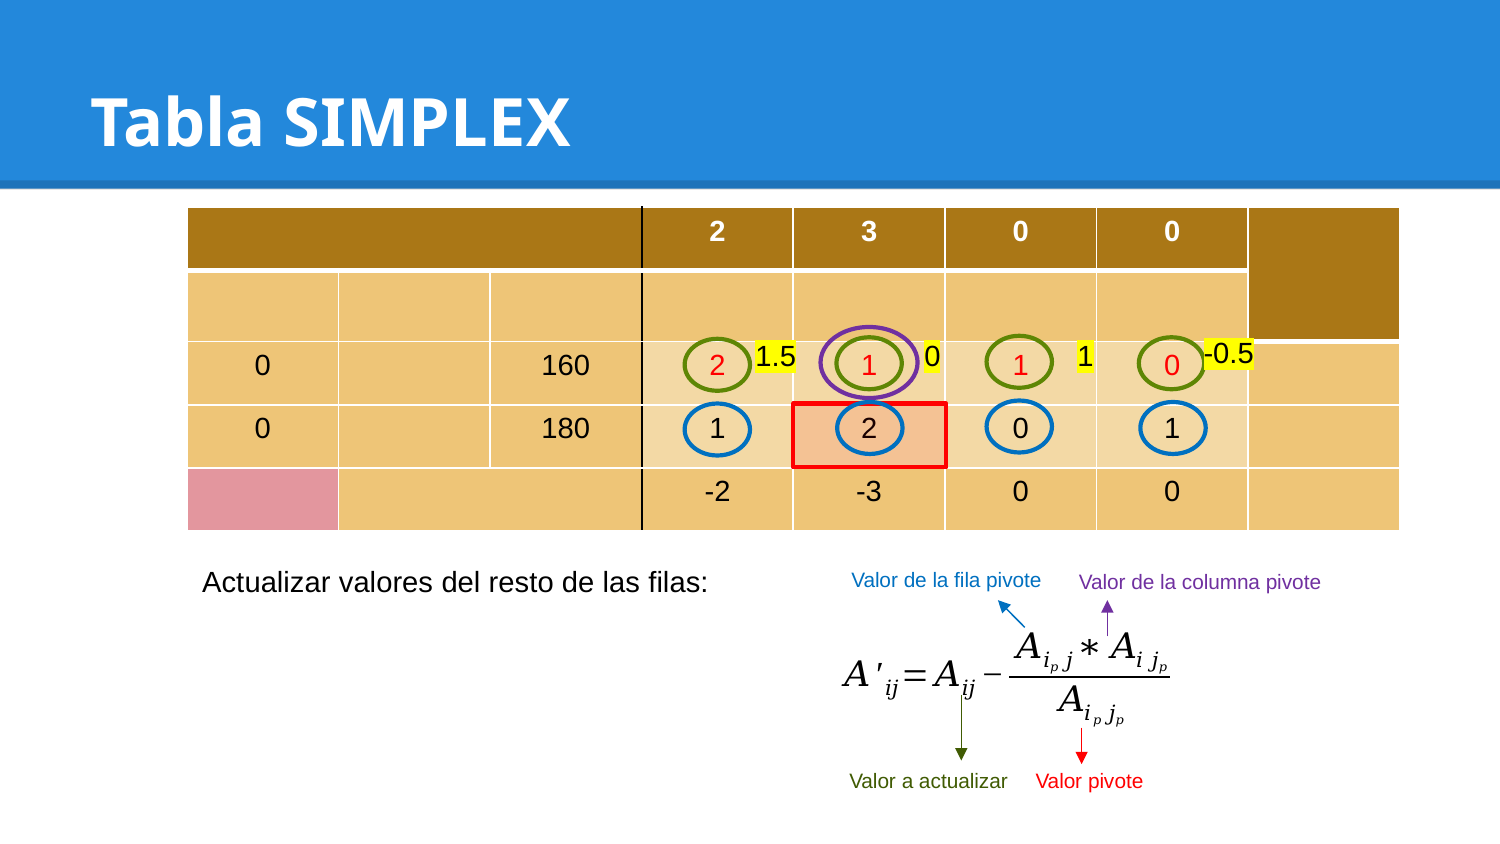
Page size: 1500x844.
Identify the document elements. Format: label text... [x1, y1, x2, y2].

text_box [984, 333, 1055, 390]
text_box [1136, 335, 1202, 392]
text_box 0 [909, 330, 956, 380]
text_box Valor de la columna pivote [1064, 561, 1337, 602]
text_box 1 [1062, 330, 1109, 380]
text_box [791, 401, 948, 469]
text_box Actualizar valores del resto de las filas: [187, 556, 733, 607]
text_box [1138, 399, 1208, 457]
text_box -0.5 [1188, 327, 1270, 378]
title Tabla SIMPLEX [75, 33, 1425, 175]
text_box Valor pivote [1023, 760, 1159, 801]
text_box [997, 599, 1025, 628]
text_box [835, 399, 905, 457]
text_box [682, 336, 747, 393]
text_box [682, 401, 753, 458]
text_box [834, 335, 904, 392]
text_box Valor de la fila pivote [836, 559, 1057, 599]
text_box [984, 398, 1055, 455]
text_box [818, 324, 914, 400]
text_box 1.5 [740, 330, 812, 380]
text_box Valor a actualizar [834, 760, 1023, 801]
